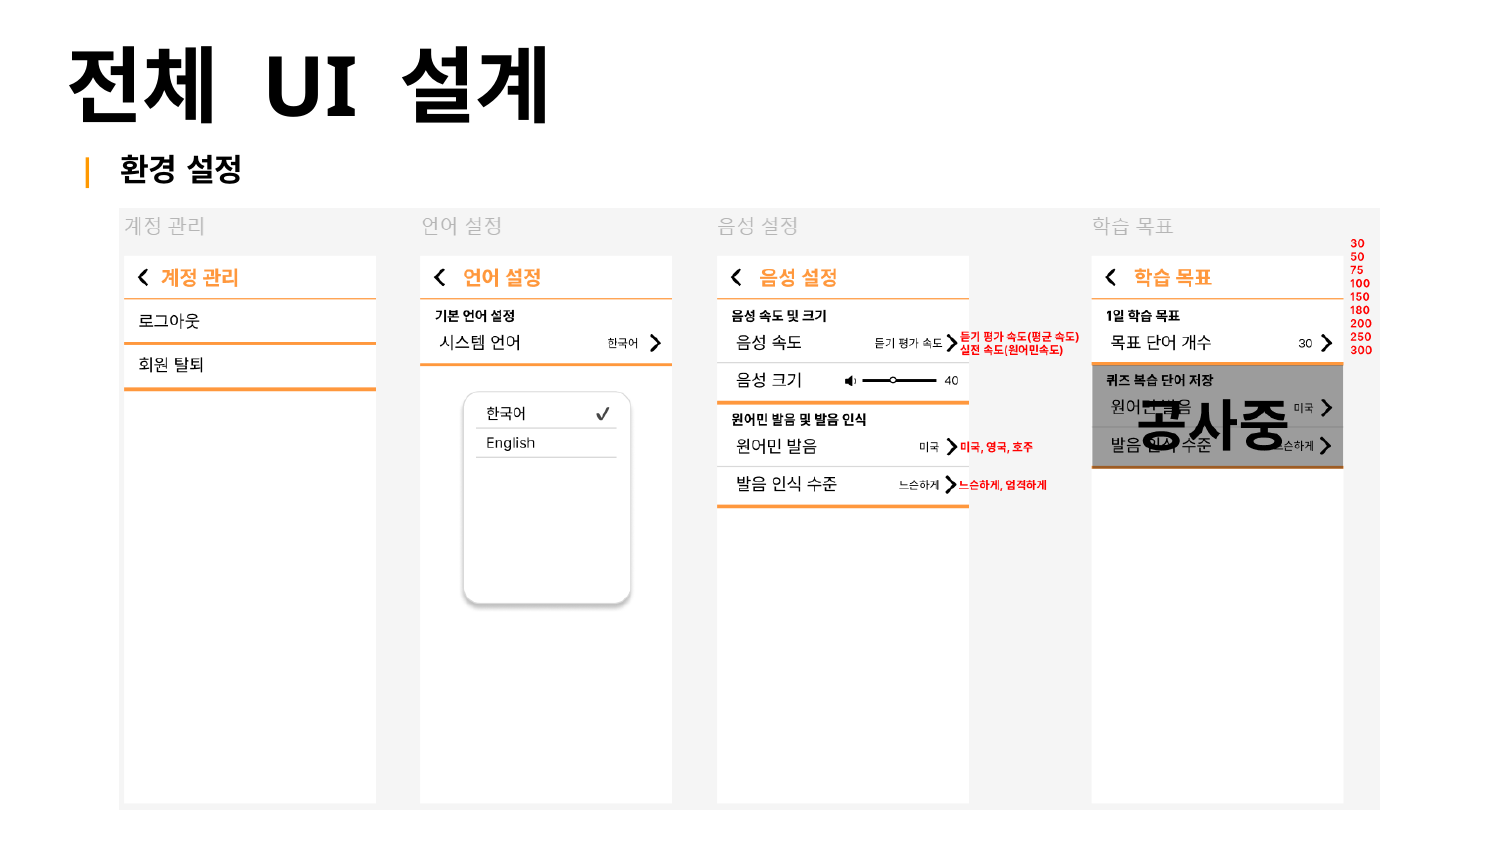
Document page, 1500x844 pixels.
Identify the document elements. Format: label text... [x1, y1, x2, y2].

text_box | 환경 설정 [63, 145, 362, 193]
picture [119, 207, 1381, 810]
title 전체 UI 설계 [51, 35, 1449, 130]
